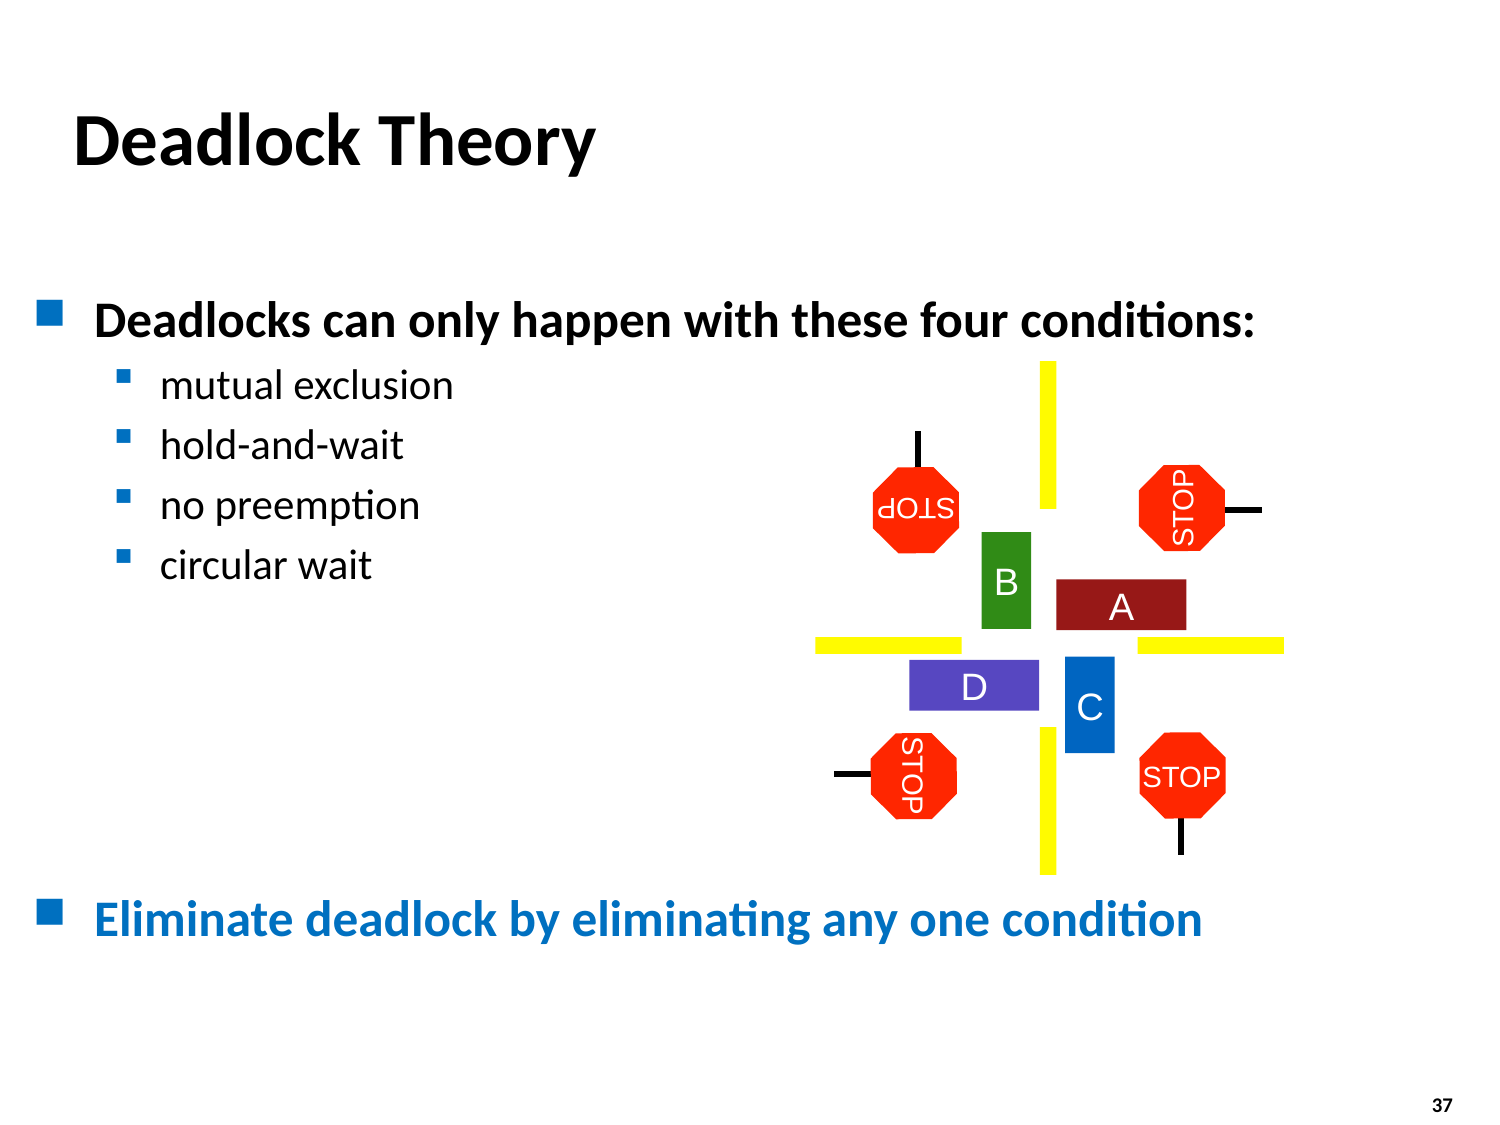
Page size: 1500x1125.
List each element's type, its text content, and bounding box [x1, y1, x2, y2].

list Deadlocks can only happen with these four conditions: mutual exclusion hold-and-wait no preemption circular wait Eliminate deadlock by eliminating any one condition [22, 278, 1304, 1044]
title Deadlock Theory [58, 72, 1305, 199]
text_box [815, 361, 1285, 875]
